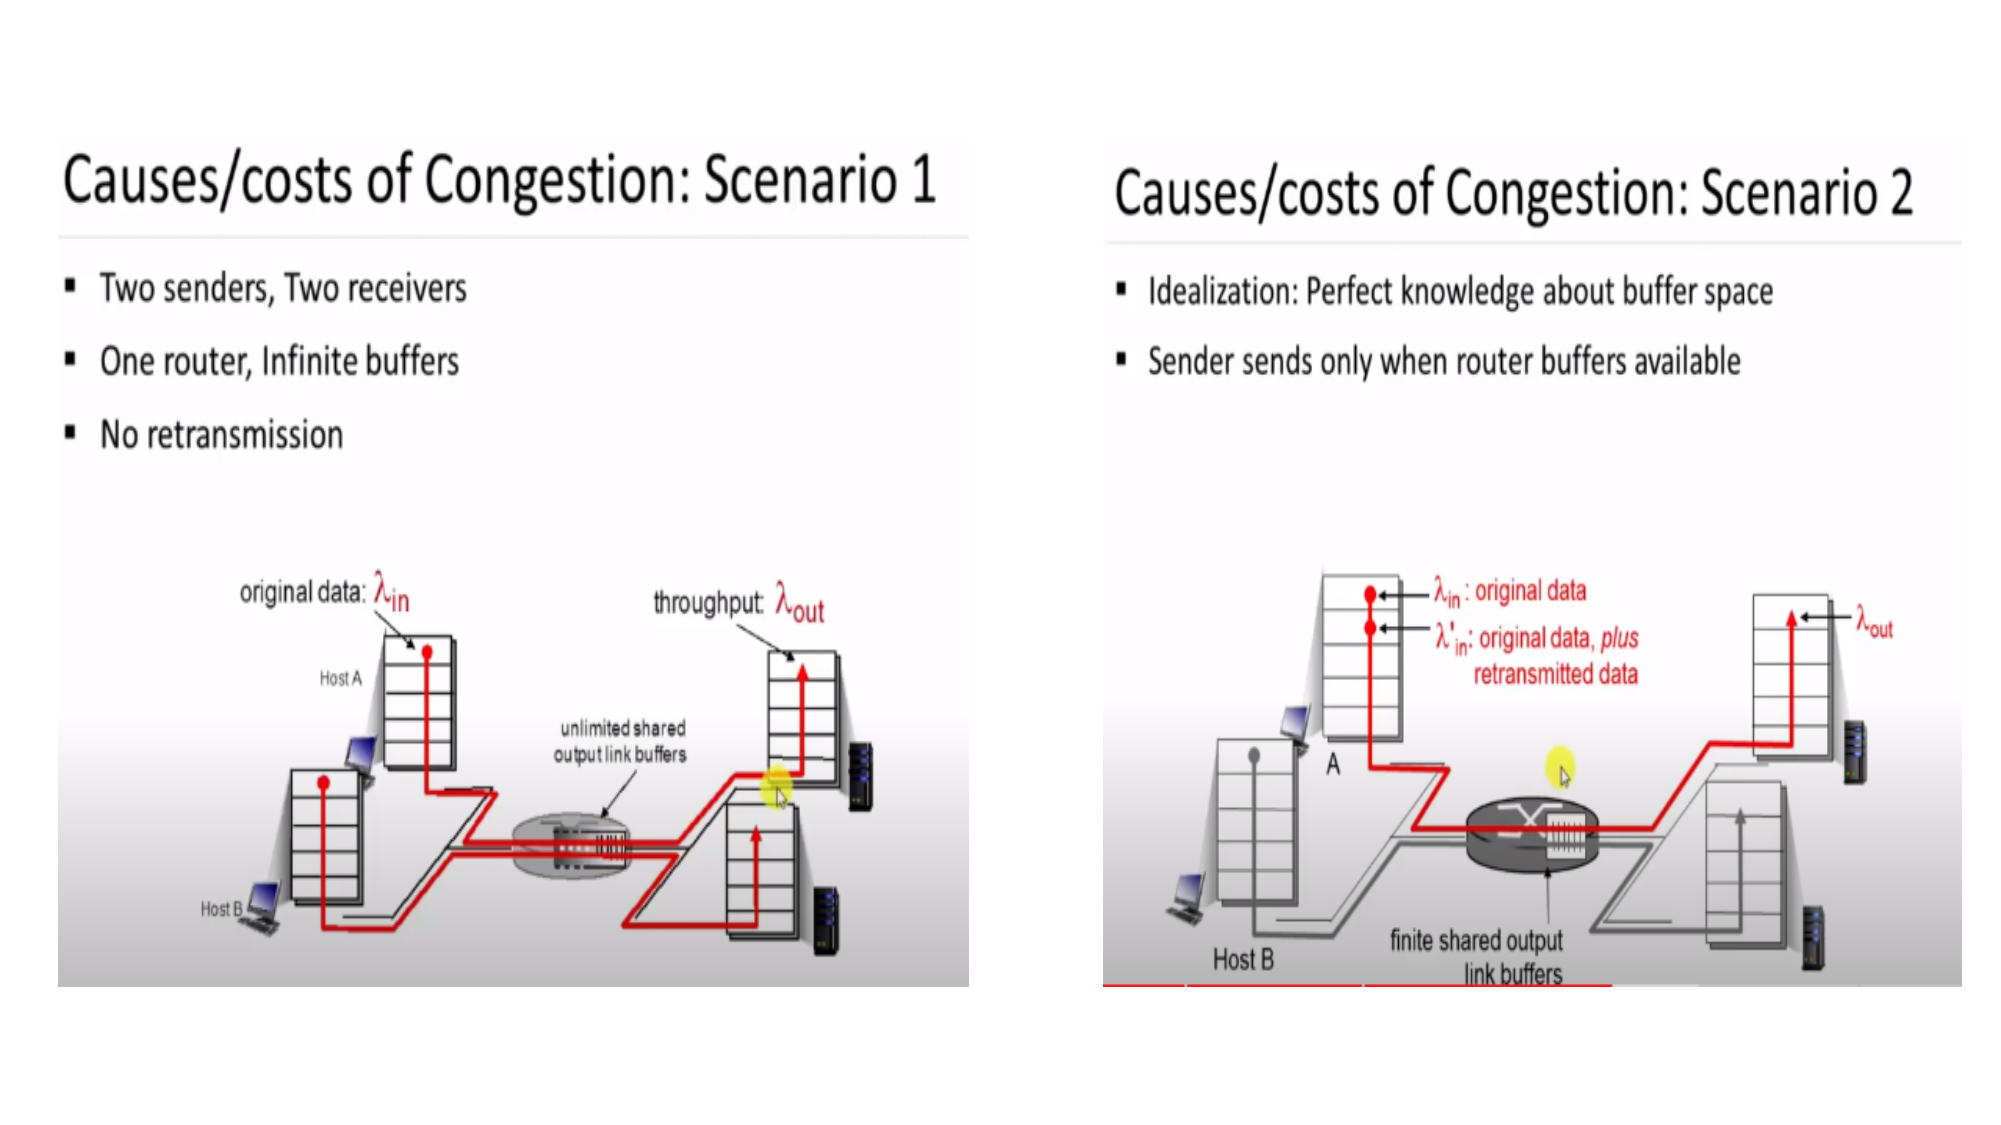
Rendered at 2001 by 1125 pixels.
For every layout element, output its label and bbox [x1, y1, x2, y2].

list [58, 137, 969, 987]
picture [1103, 137, 1962, 987]
